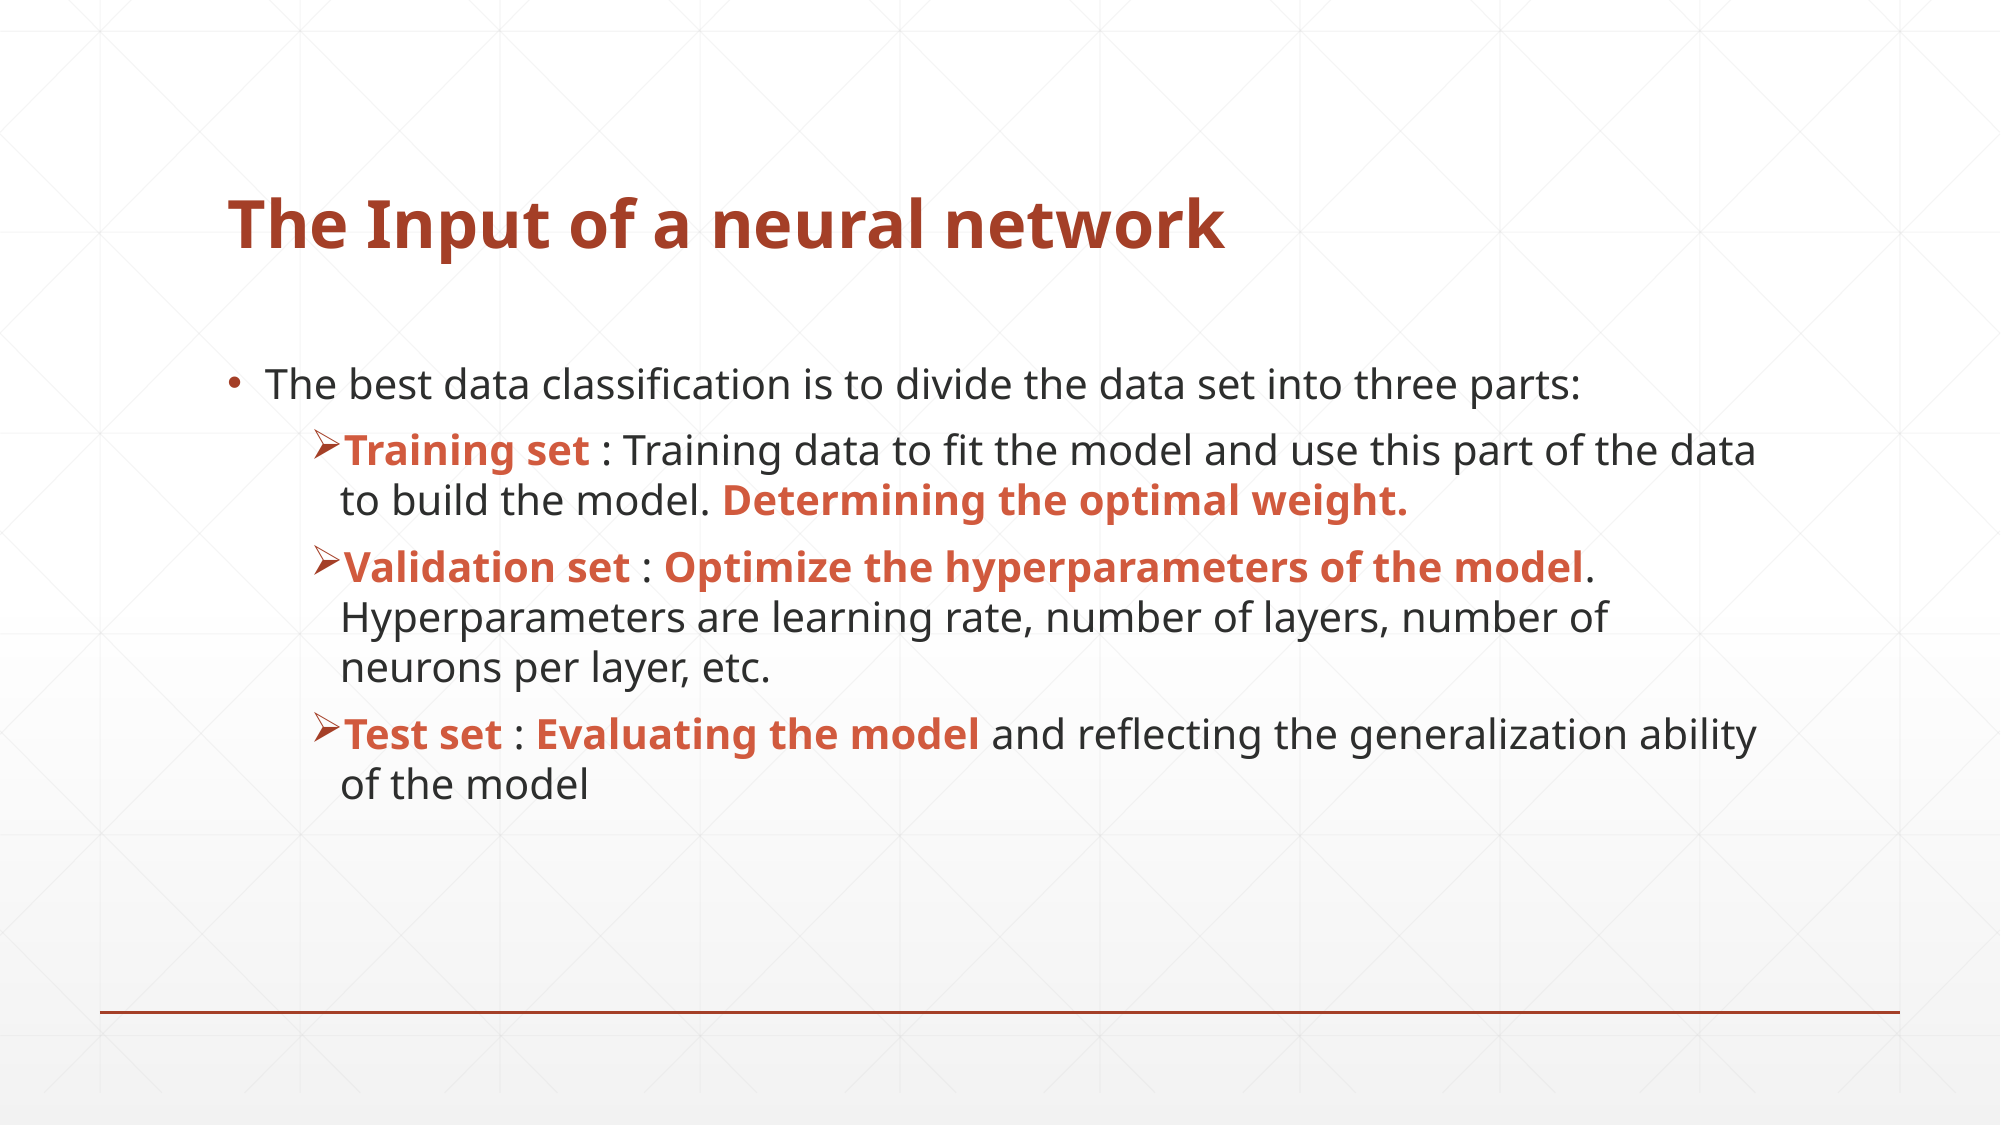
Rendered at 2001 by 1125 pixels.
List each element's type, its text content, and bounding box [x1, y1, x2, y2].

title The Input of a neural network [212, 82, 1788, 271]
list The best data classification is to divide the data set into three parts: Training set : Training data to fit the model and use this part of the data to build the model. Determining the optimal weight. Validation set : Optimize the hyperparameters of the model. Hyperparameters are learning rate, number of layers, number of neurons per layer, etc. Test set : Evaluating the model and reflecting the generalization ability of the model [212, 324, 1788, 950]
